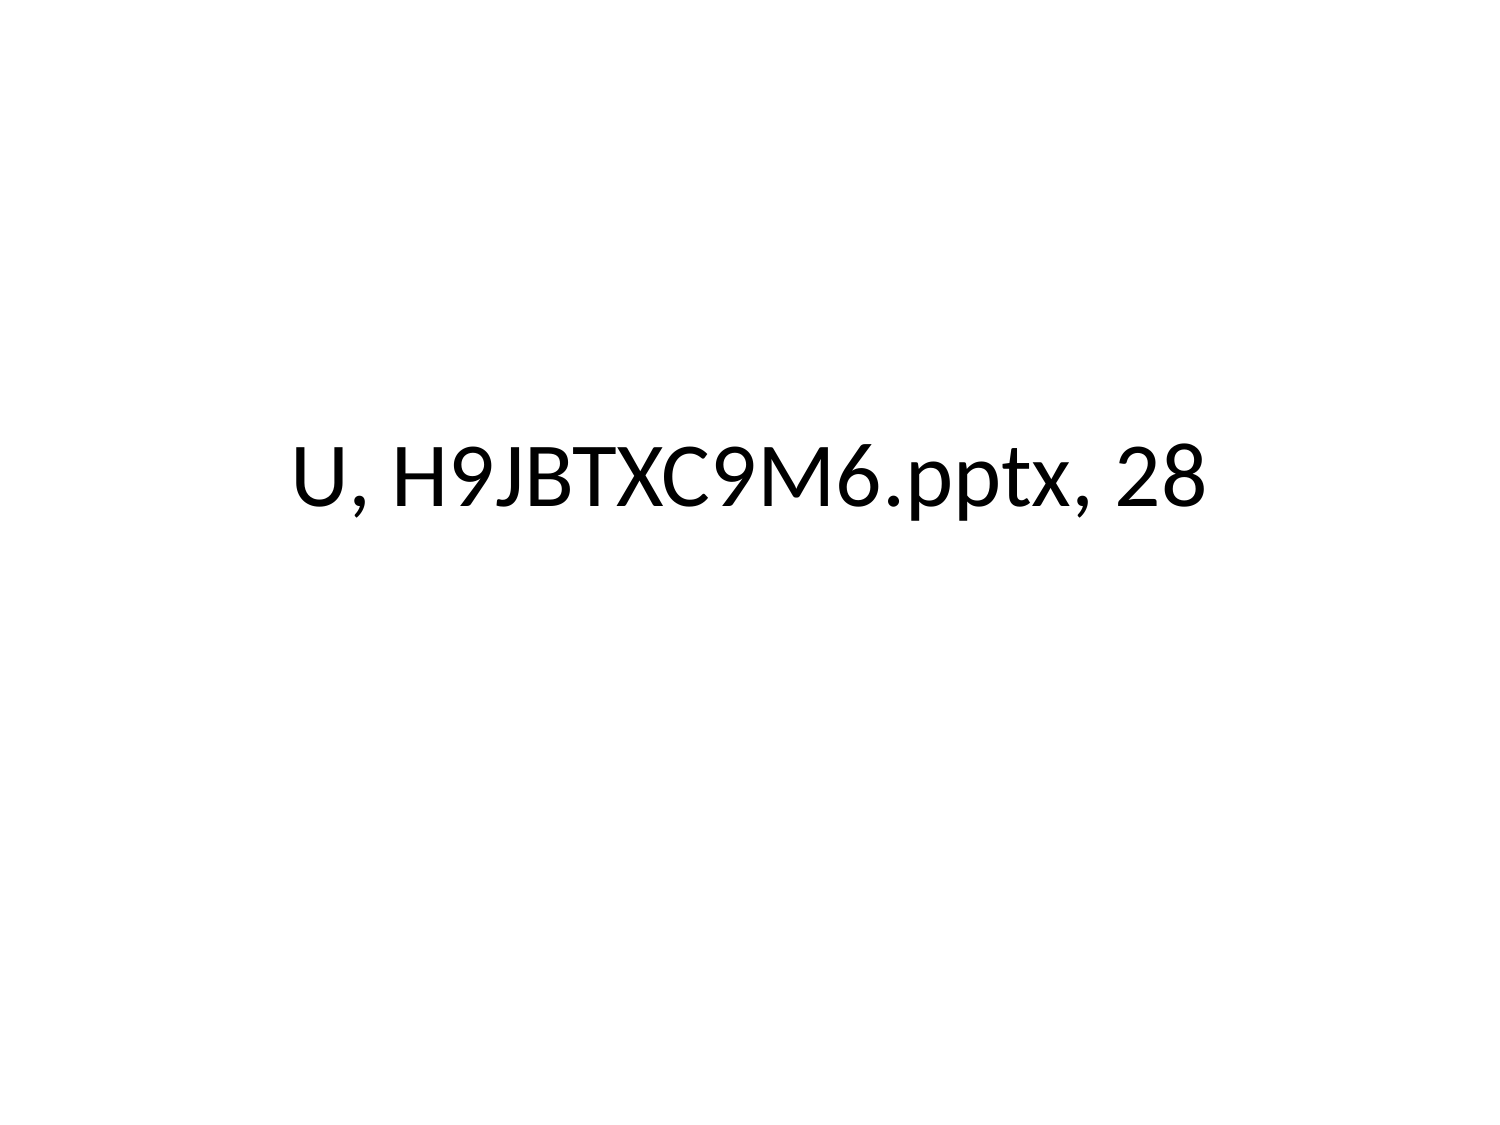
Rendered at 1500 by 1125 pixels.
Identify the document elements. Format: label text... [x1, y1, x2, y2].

title U, H9JBTXC9M6.pptx, 28 [112, 349, 1388, 591]
